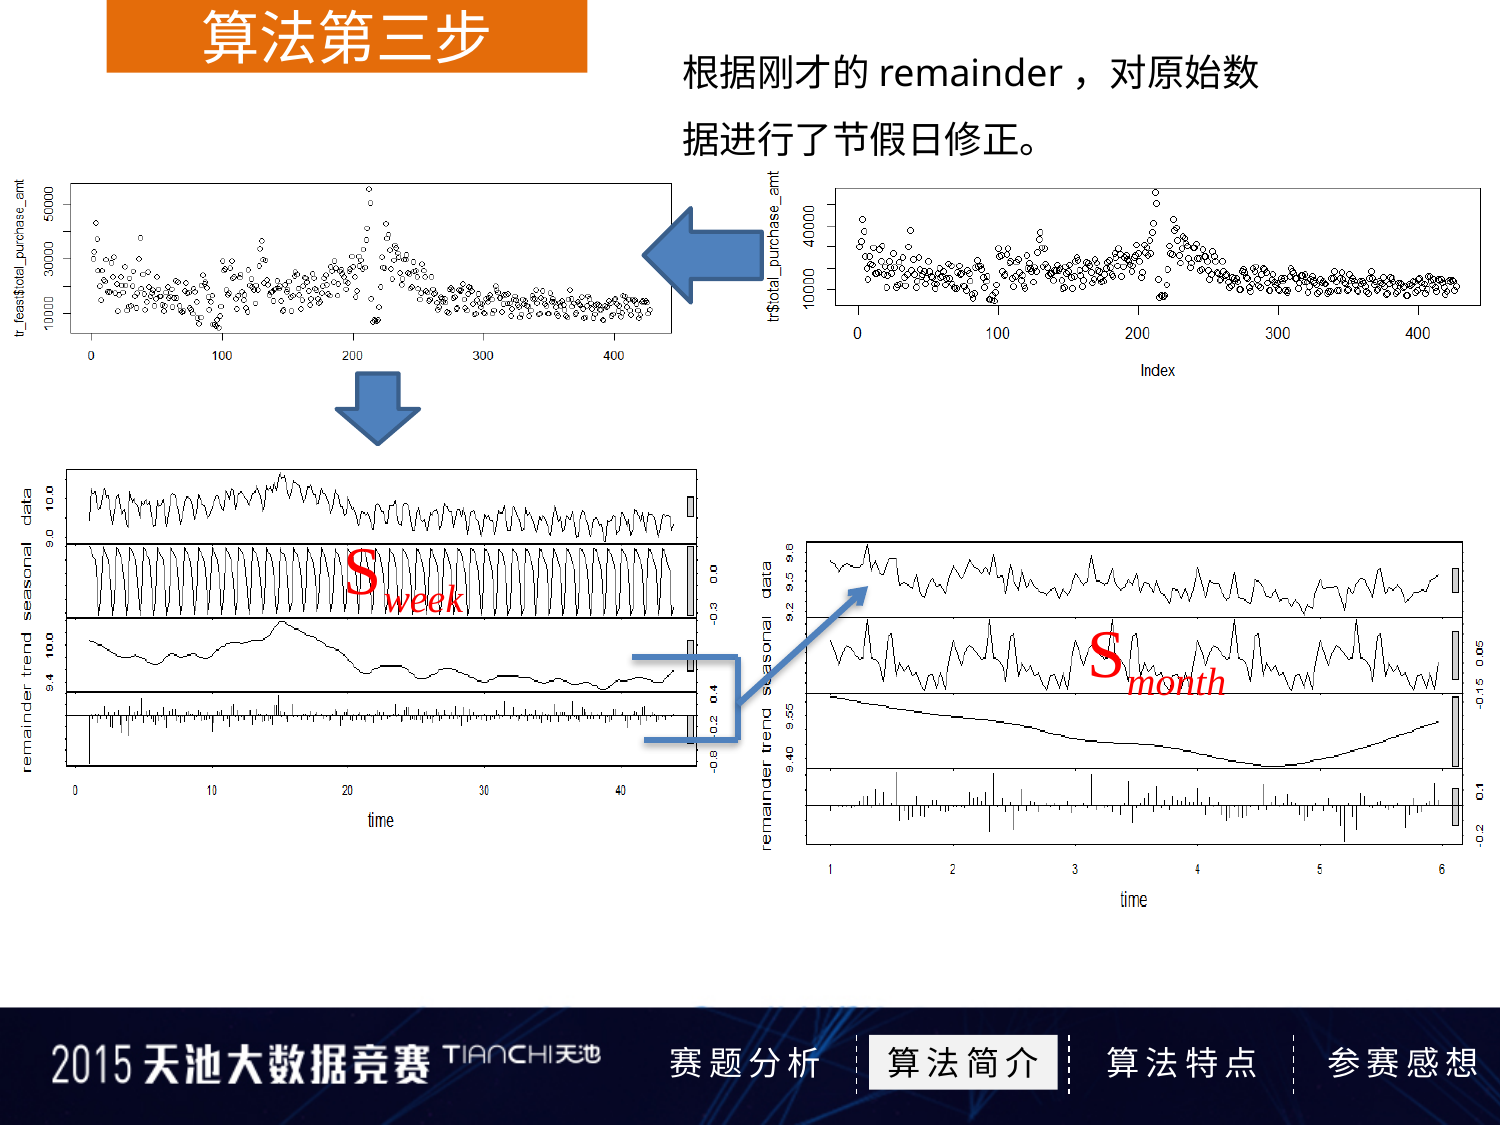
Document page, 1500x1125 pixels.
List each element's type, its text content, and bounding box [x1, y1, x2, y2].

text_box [1080, 609, 1242, 713]
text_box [737, 585, 869, 705]
text_box 根据刚才的remainder，对原始数据进行了节假日修正。 [667, 19, 1282, 169]
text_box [646, 1034, 1500, 1095]
text_box 算法第三步 [104, 1, 590, 75]
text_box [336, 526, 480, 630]
text_box [709, 229, 756, 282]
picture [0, 1, 1500, 1125]
